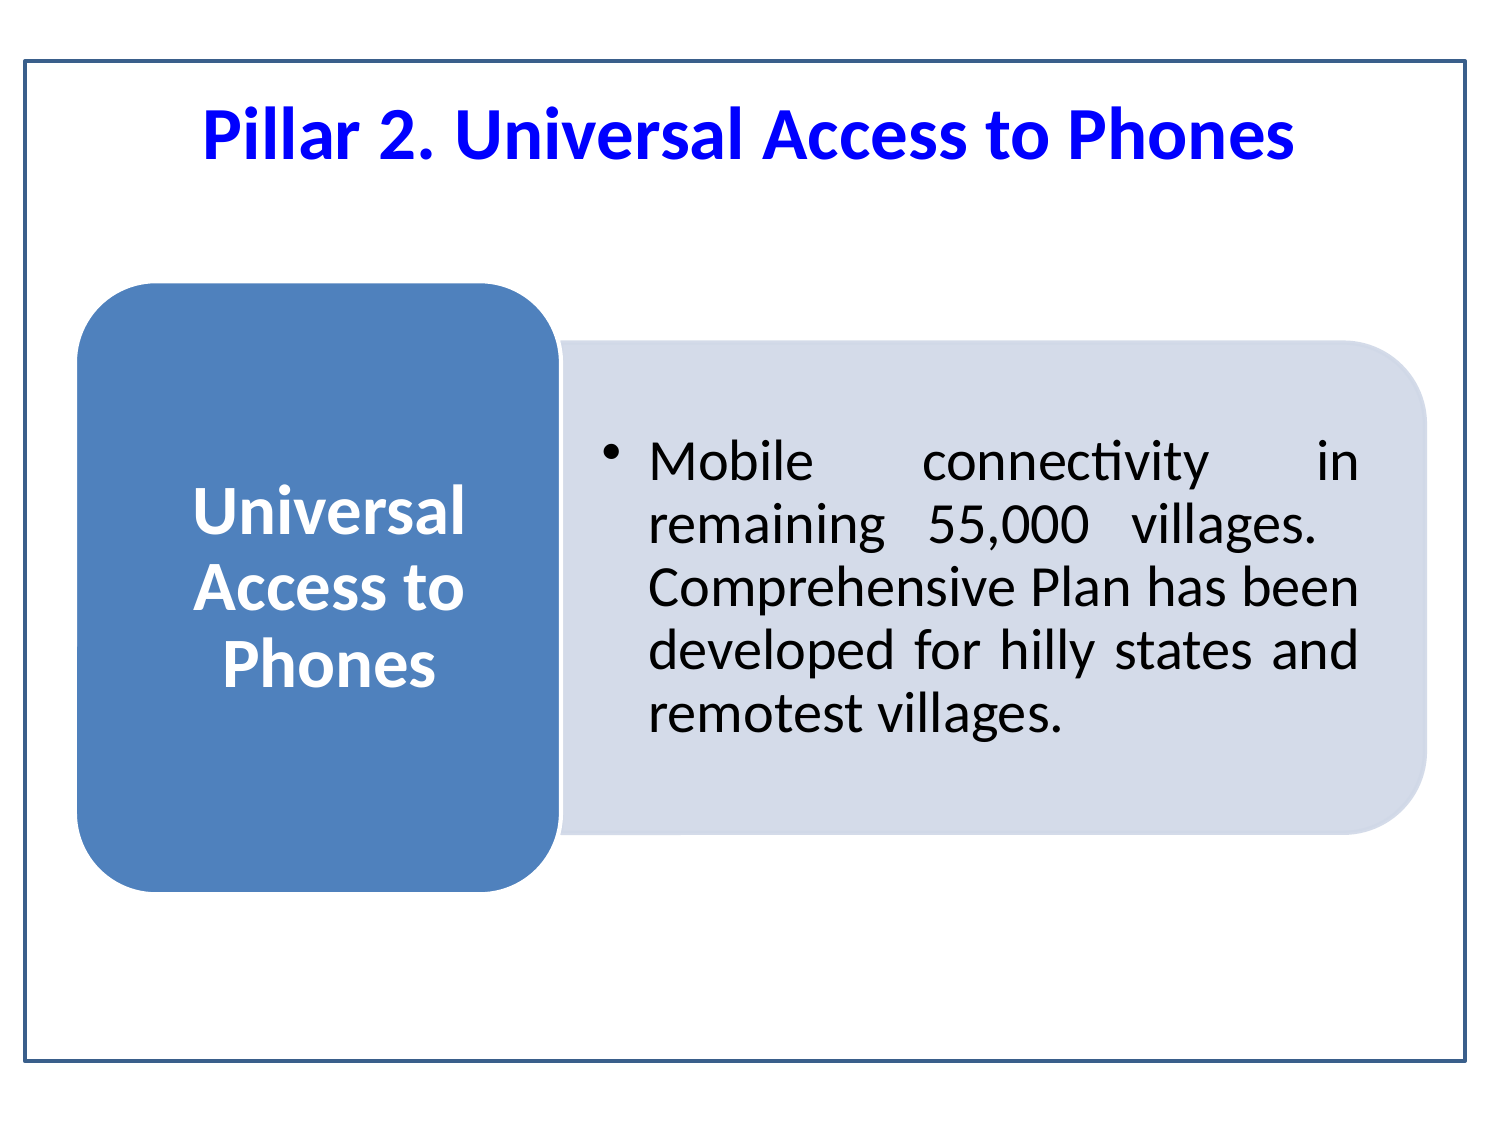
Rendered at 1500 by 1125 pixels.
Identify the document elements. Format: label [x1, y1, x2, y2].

text_box [23, 59, 1467, 1063]
list [74, 280, 1426, 895]
